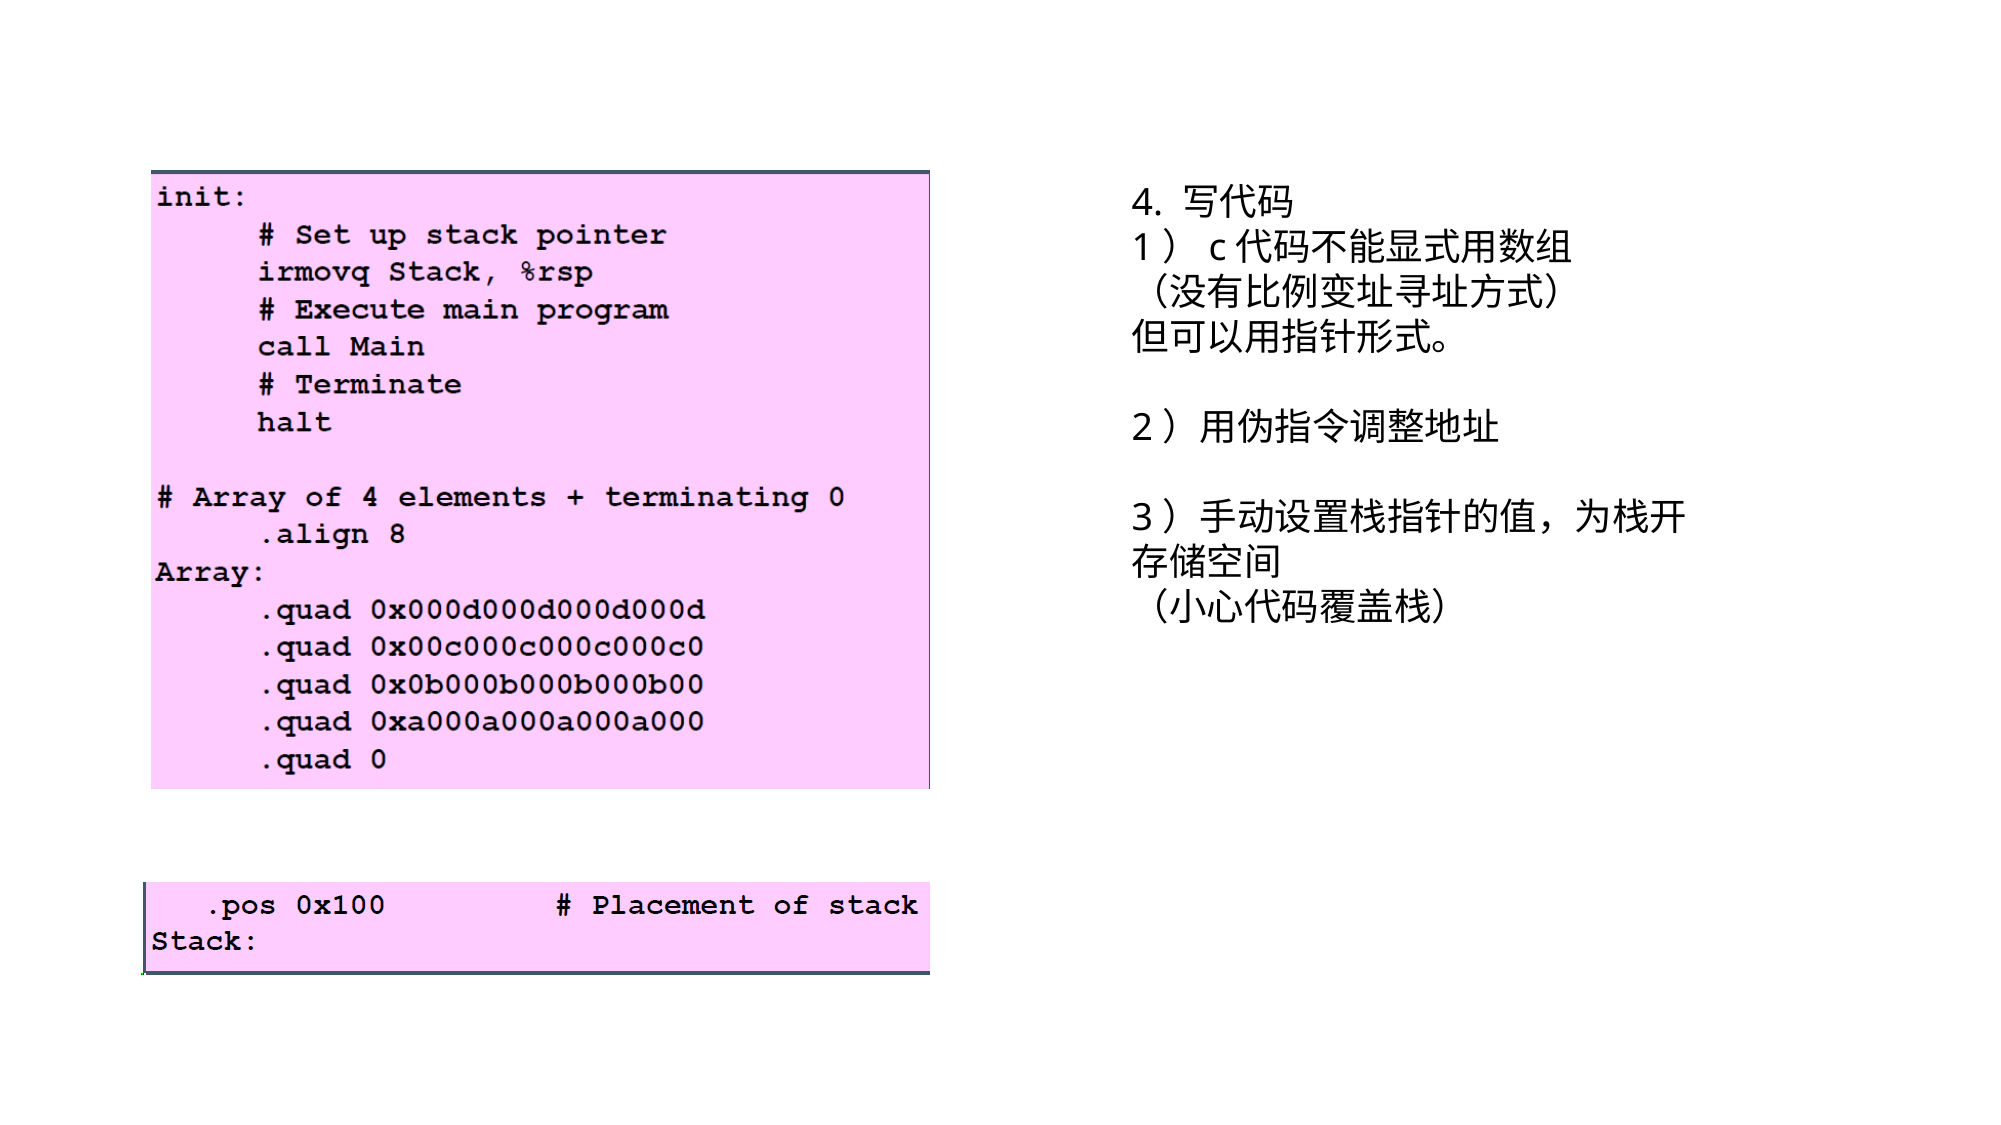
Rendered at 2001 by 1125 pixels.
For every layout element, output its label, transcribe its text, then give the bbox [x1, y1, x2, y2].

picture [141, 882, 930, 975]
text_box 4. 写代码 1）c代码不能显式用数组 （没有比例变址寻址方式） 但可以用指针形式。 2）用伪指令调整地址 3）手动设置栈指针的值，为栈开存储空间 （小心代码覆盖栈） [1116, 170, 1732, 726]
picture [151, 170, 930, 789]
